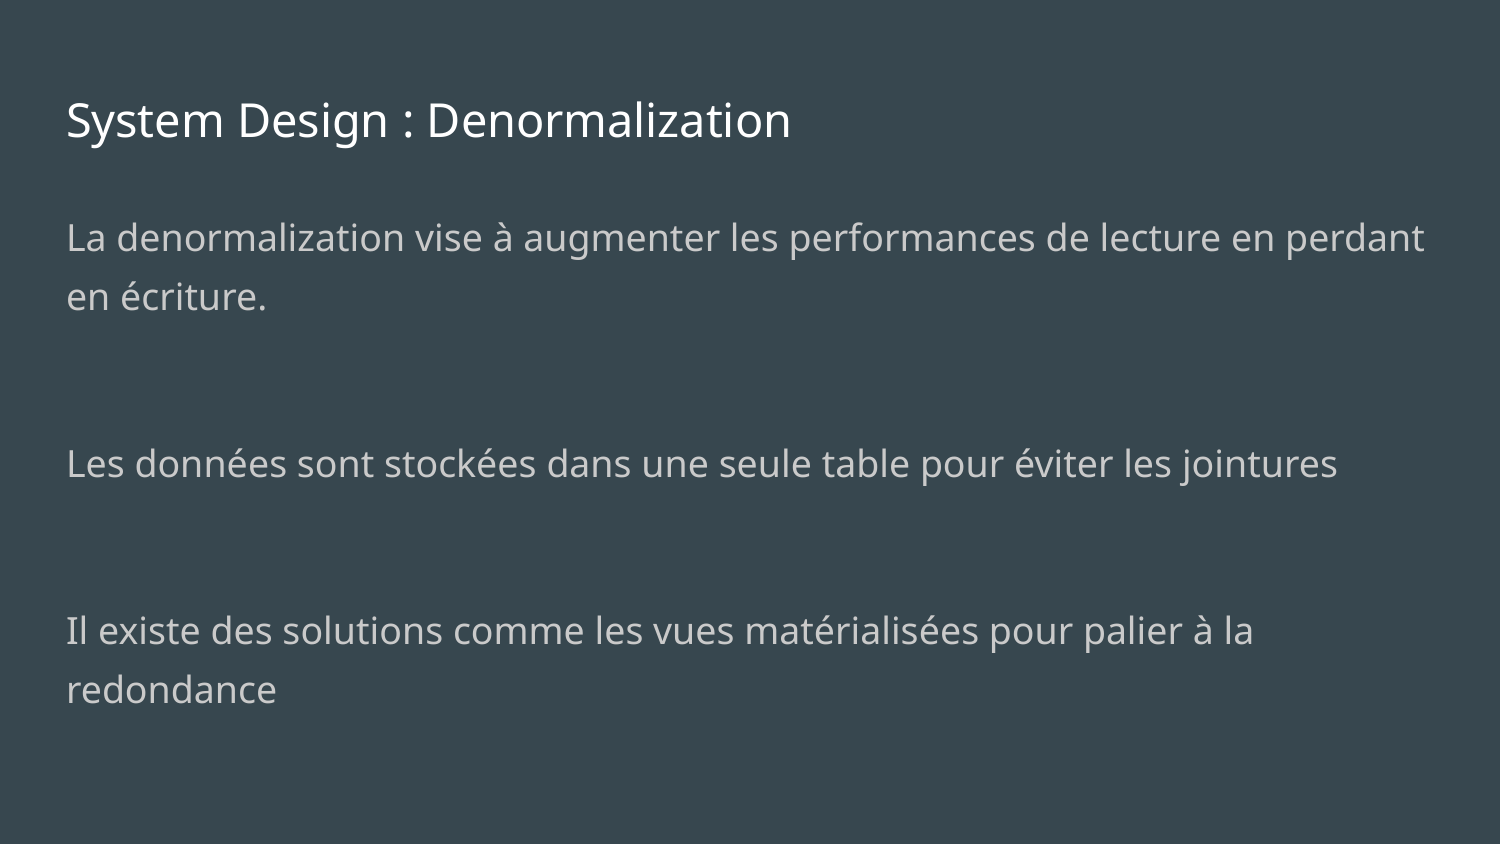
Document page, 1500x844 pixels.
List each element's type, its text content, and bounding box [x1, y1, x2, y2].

title System Design : Denormalization [51, 72, 1449, 167]
list La denormalization vise à augmenter les performances de lecture en perdant en écriture. Les données sont stockées dans une seule table pour éviter les jointures Il existe des solutions comme les vues matérialisées pour palier à la redondance [51, 189, 1449, 750]
